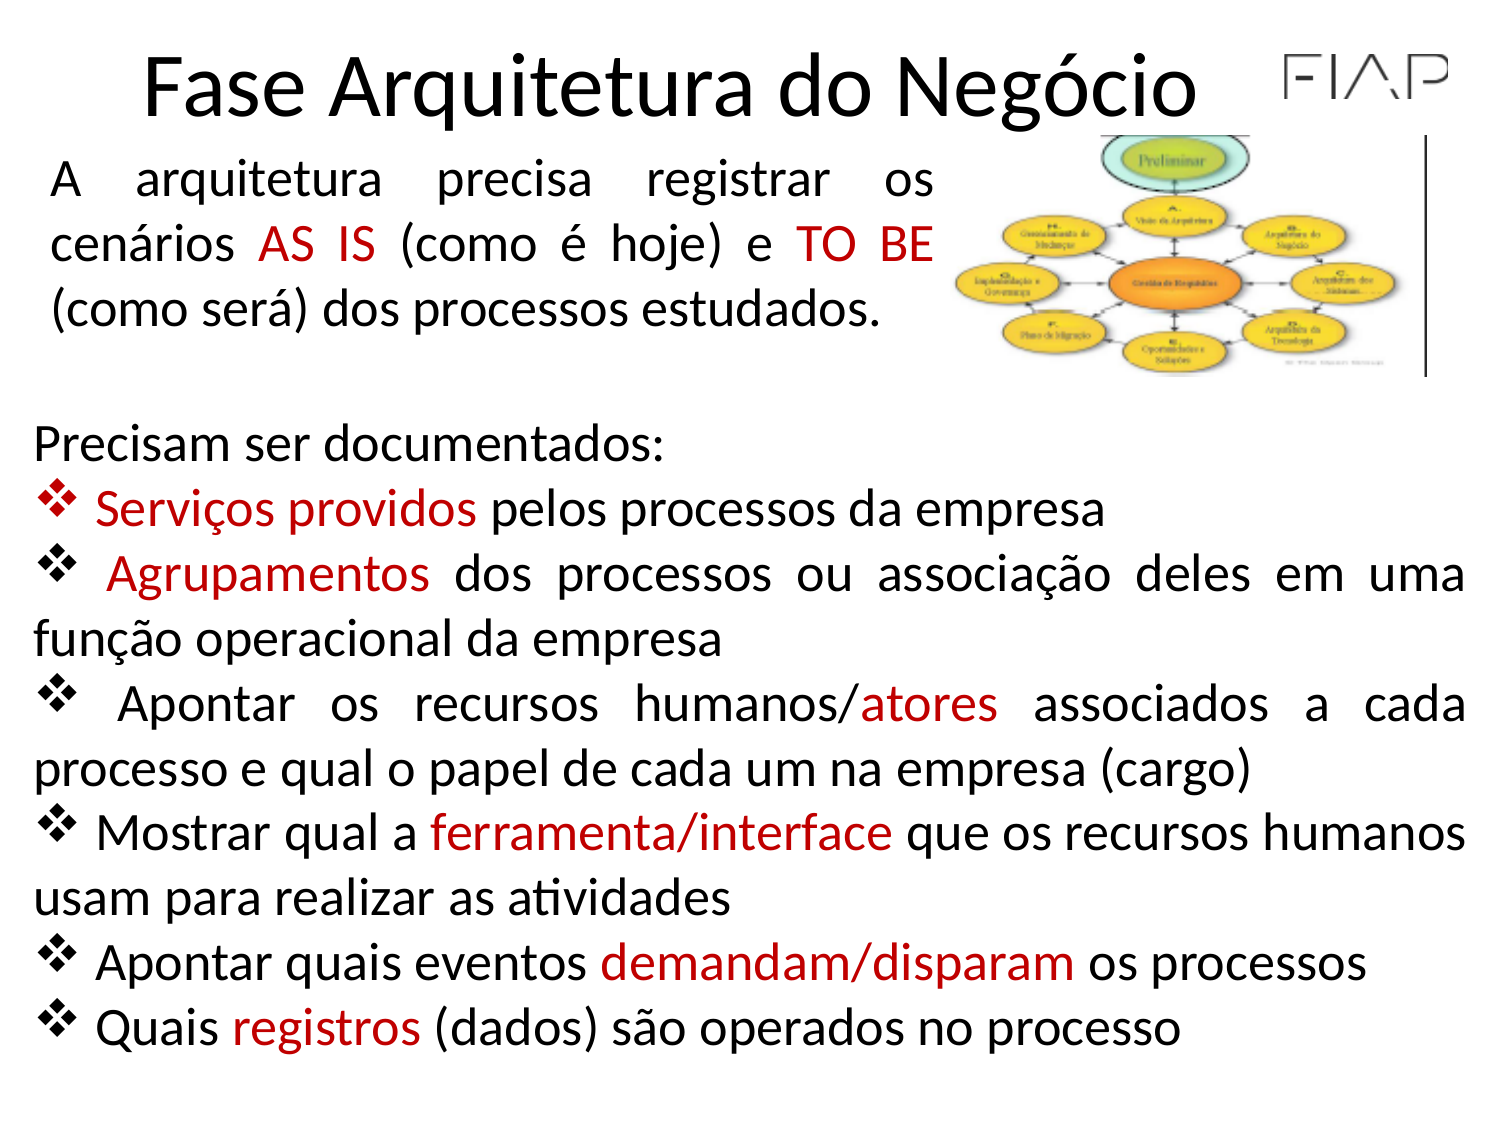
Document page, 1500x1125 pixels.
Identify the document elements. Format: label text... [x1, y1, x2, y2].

text_box A arquitetura precisa registrar os cenários AS IS (como é hoje) e TO BE (como será) dos processos estudados. [35, 135, 948, 345]
title Fase Arquitetura do Negócio [0, 0, 1347, 174]
picture [1283, 53, 1449, 99]
picture [950, 135, 1427, 377]
text_box Precisam ser documentados: Serviços providos pelos processos da empresa Agrupamentos dos processos ou associação deles em uma função operacional da empresa Apontar os recursos humanos/atores associados a cada processo e qual o papel de cada um na empresa (cargo) Mostrar qual a ferramenta/interface que os recursos humanos usam para realizar as atividades Apontar quais eventos demandam/disparam os processos Quais registros (dados) são operados no processo [18, 399, 1483, 1064]
